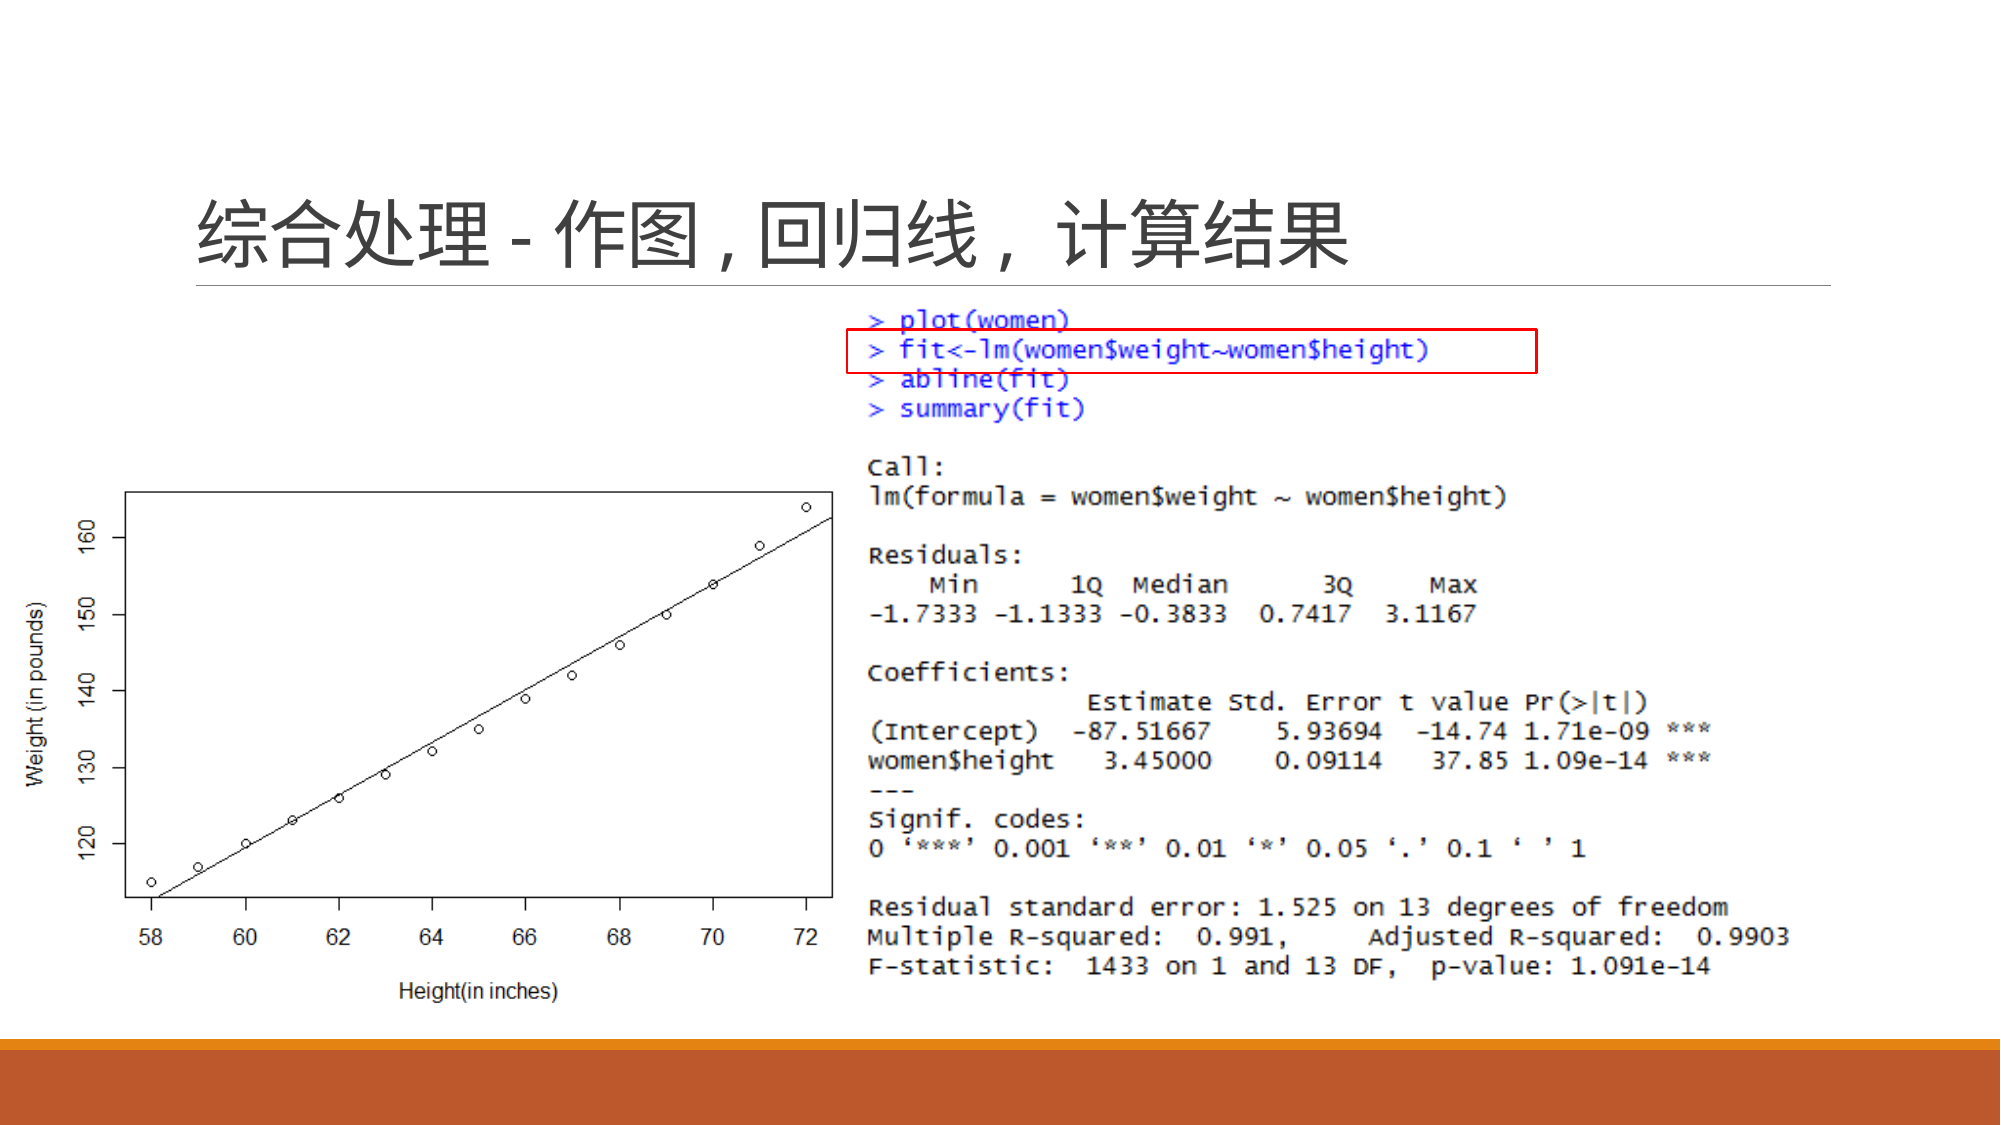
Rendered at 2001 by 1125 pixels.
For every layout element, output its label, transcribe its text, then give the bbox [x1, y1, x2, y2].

picture [17, 302, 1831, 1032]
text_box [846, 328, 861, 374]
title 综合处理-作图,回归线, 计算结果 [180, 47, 1830, 285]
